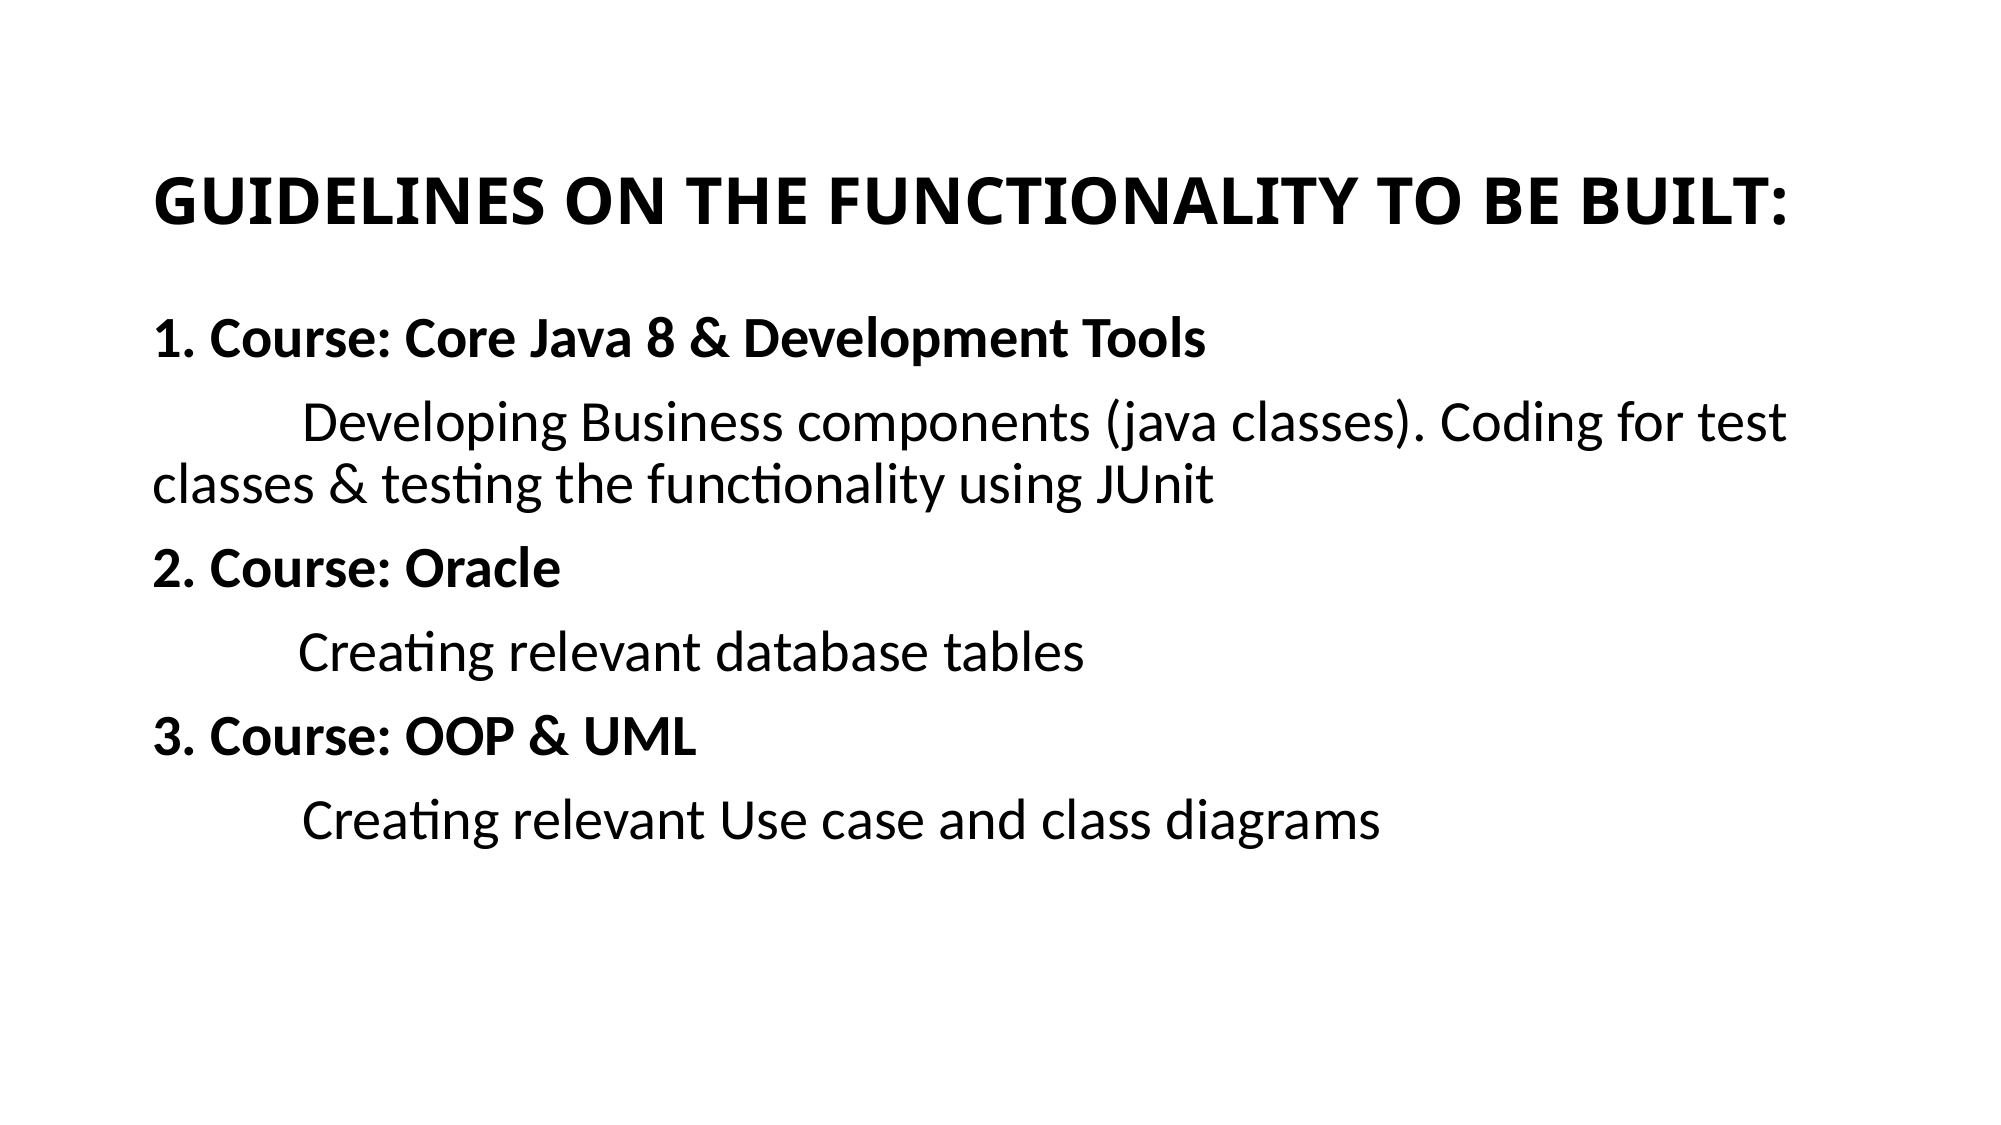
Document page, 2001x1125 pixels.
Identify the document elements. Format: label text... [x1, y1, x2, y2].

list 1. Course: Core Java 8 & Development Tools Developing Business components (java classes). Coding for test classes & testing the functionality using JUnit 2. Course: Oracle Creating relevant database tables 3. Course: OOP & UML Creating relevant Use case and class diagrams [137, 299, 1863, 1014]
title GUIDELINES ON THE FUNCTIONALITY TO BE BUILT: [137, 59, 1863, 278]
